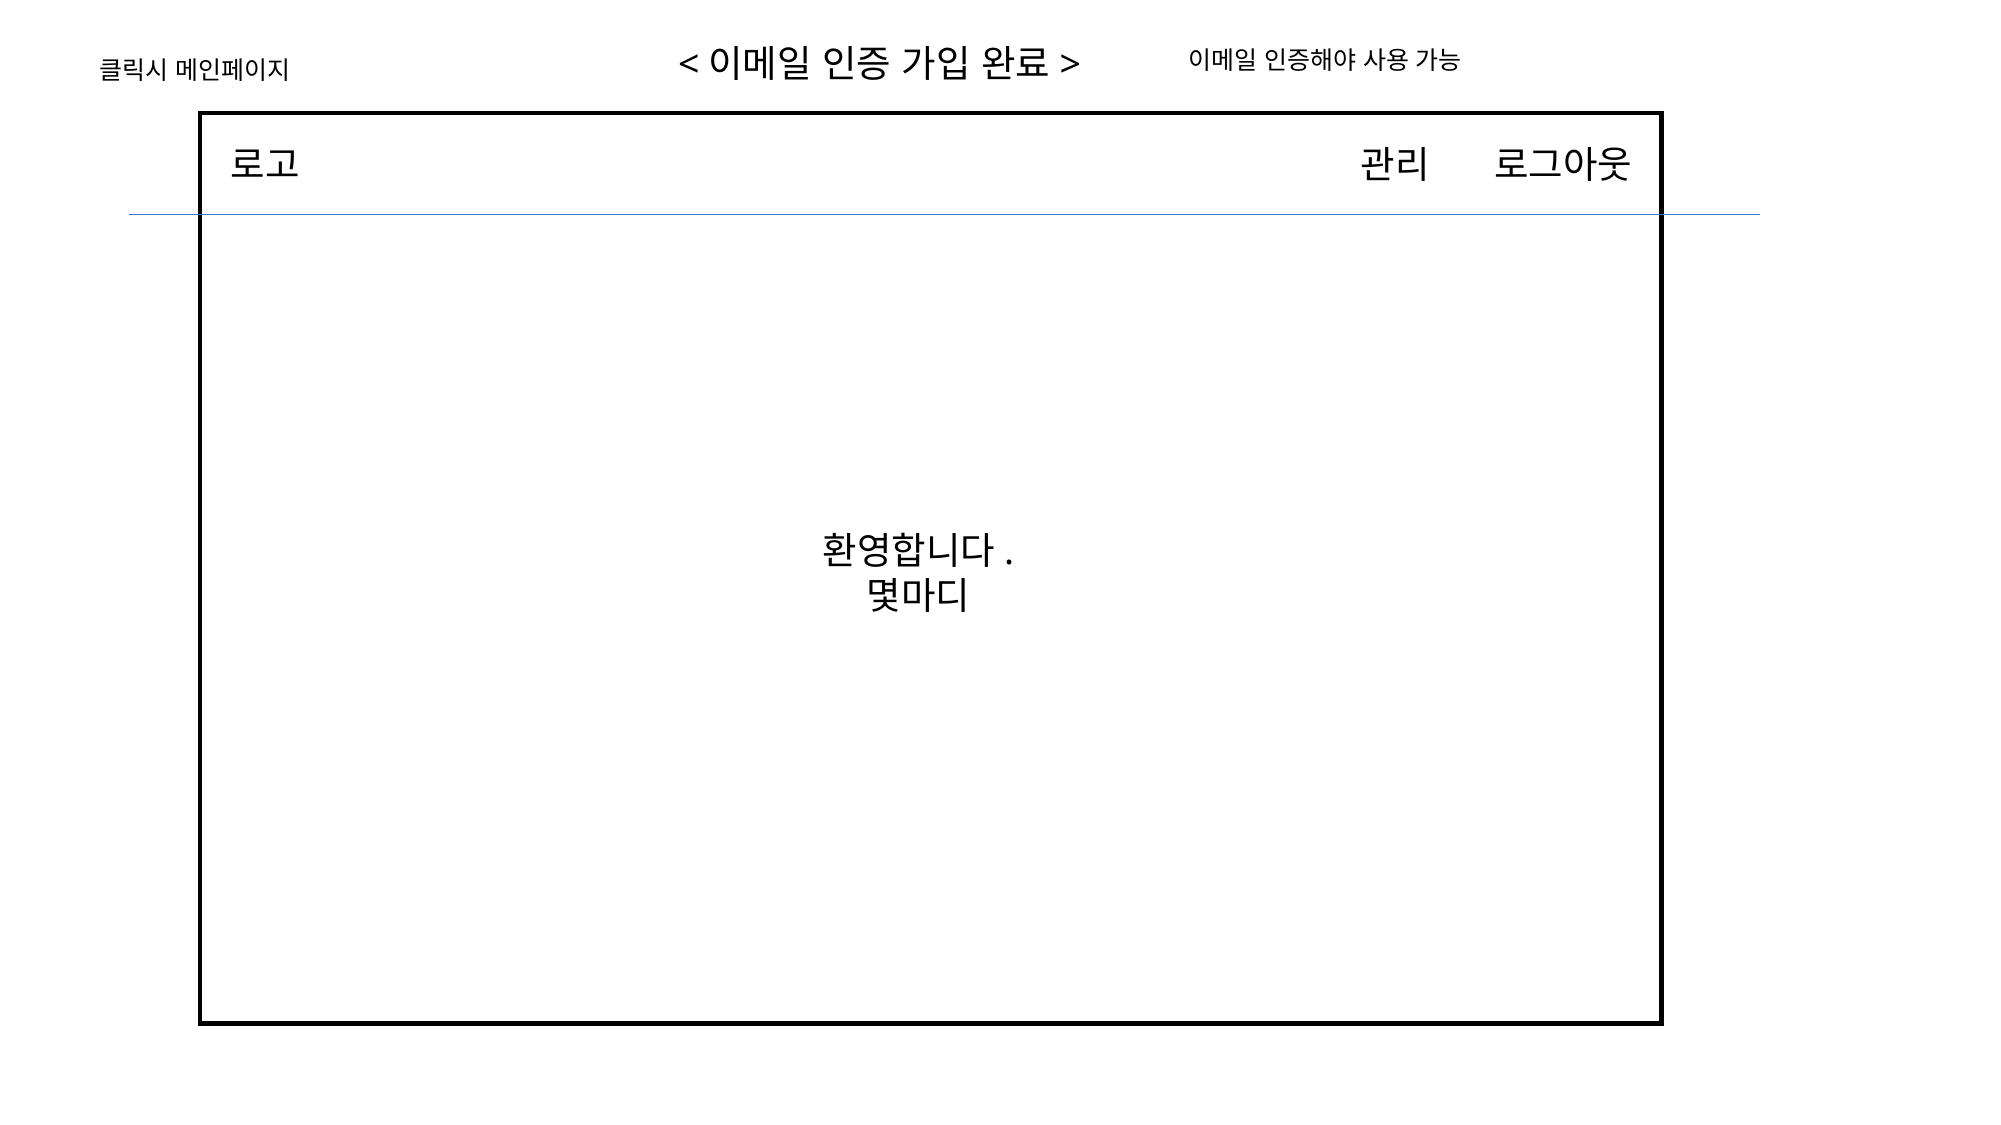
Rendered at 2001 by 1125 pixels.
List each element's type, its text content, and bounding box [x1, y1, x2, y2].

text_box 로그아웃 [1479, 133, 1678, 194]
text_box 환영합니다. 몇마디 [414, 519, 1423, 625]
text_box [199, 112, 1663, 214]
text_box [199, 215, 1663, 1024]
text_box <이메일 인증 가입 완료> [663, 32, 1174, 92]
text_box 클릭시 메인페이지 [84, 47, 430, 93]
text_box 이메일 인증해야 사용 가능 [1173, 37, 1519, 83]
text_box 로고 [216, 133, 415, 194]
text_box 관리 [1345, 133, 1464, 194]
